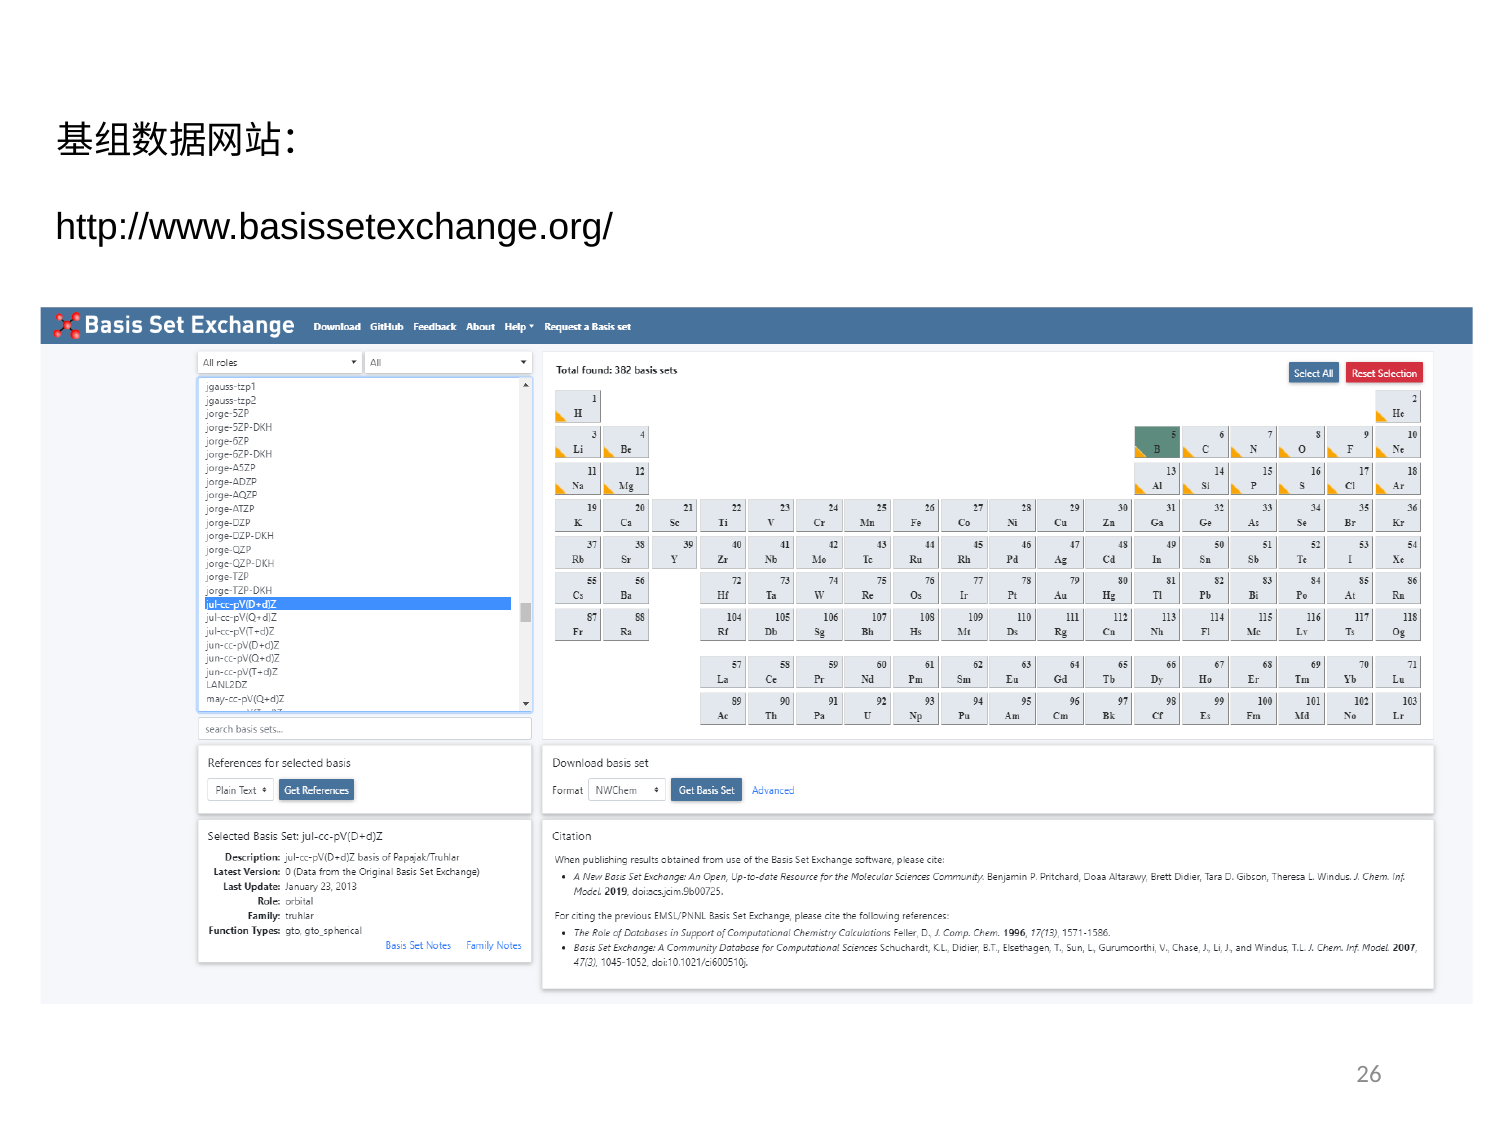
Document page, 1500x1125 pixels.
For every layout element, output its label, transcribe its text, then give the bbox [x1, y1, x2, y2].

text_box 基组数据网站： [42, 108, 335, 169]
slide_number 26 [1059, 1042, 1397, 1103]
picture [40, 305, 1473, 1004]
text_box http://www.basissetexchange.org/ [40, 194, 677, 255]
